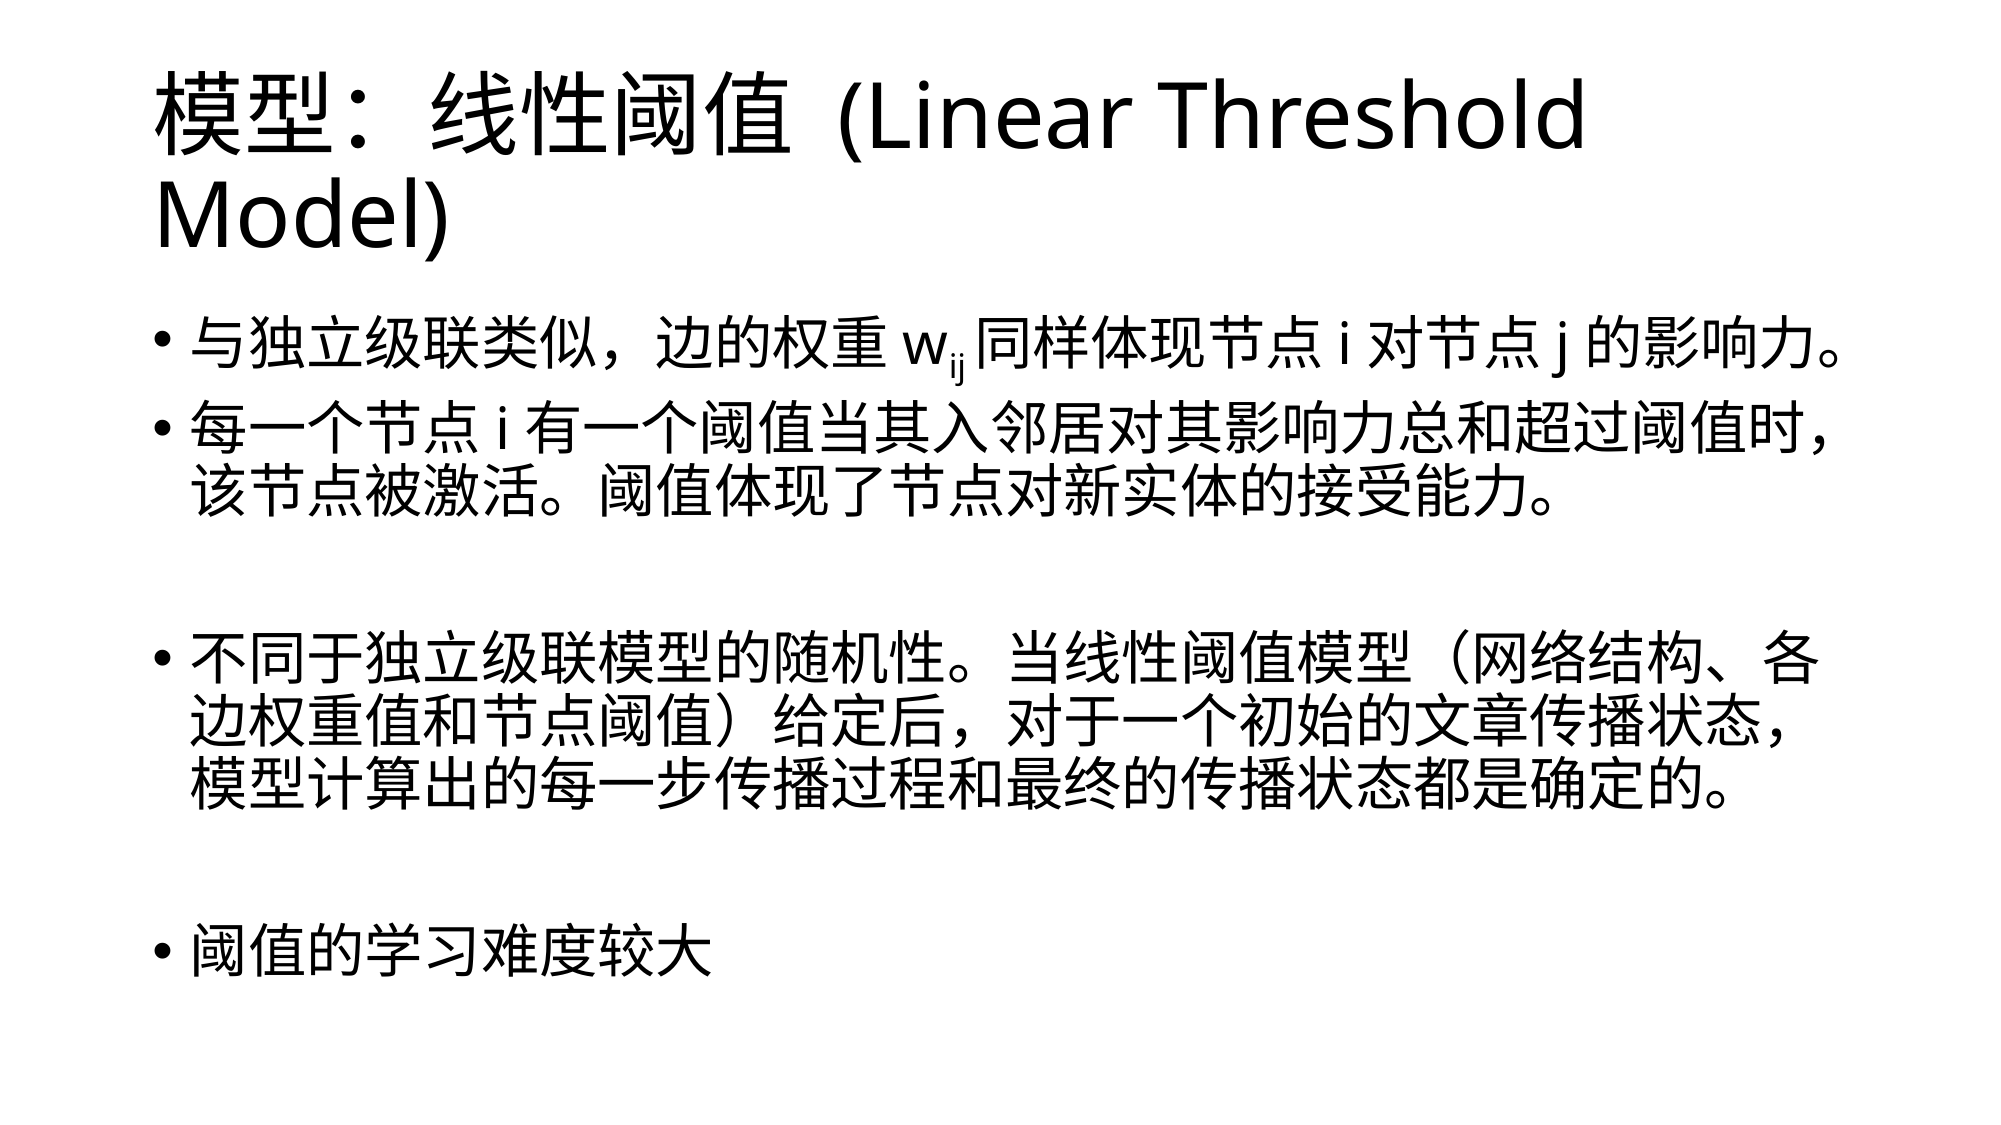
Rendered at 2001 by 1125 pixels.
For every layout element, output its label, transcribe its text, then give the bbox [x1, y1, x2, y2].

title 模型：线性阈值 (Linear Threshold Model) [137, 59, 1863, 278]
